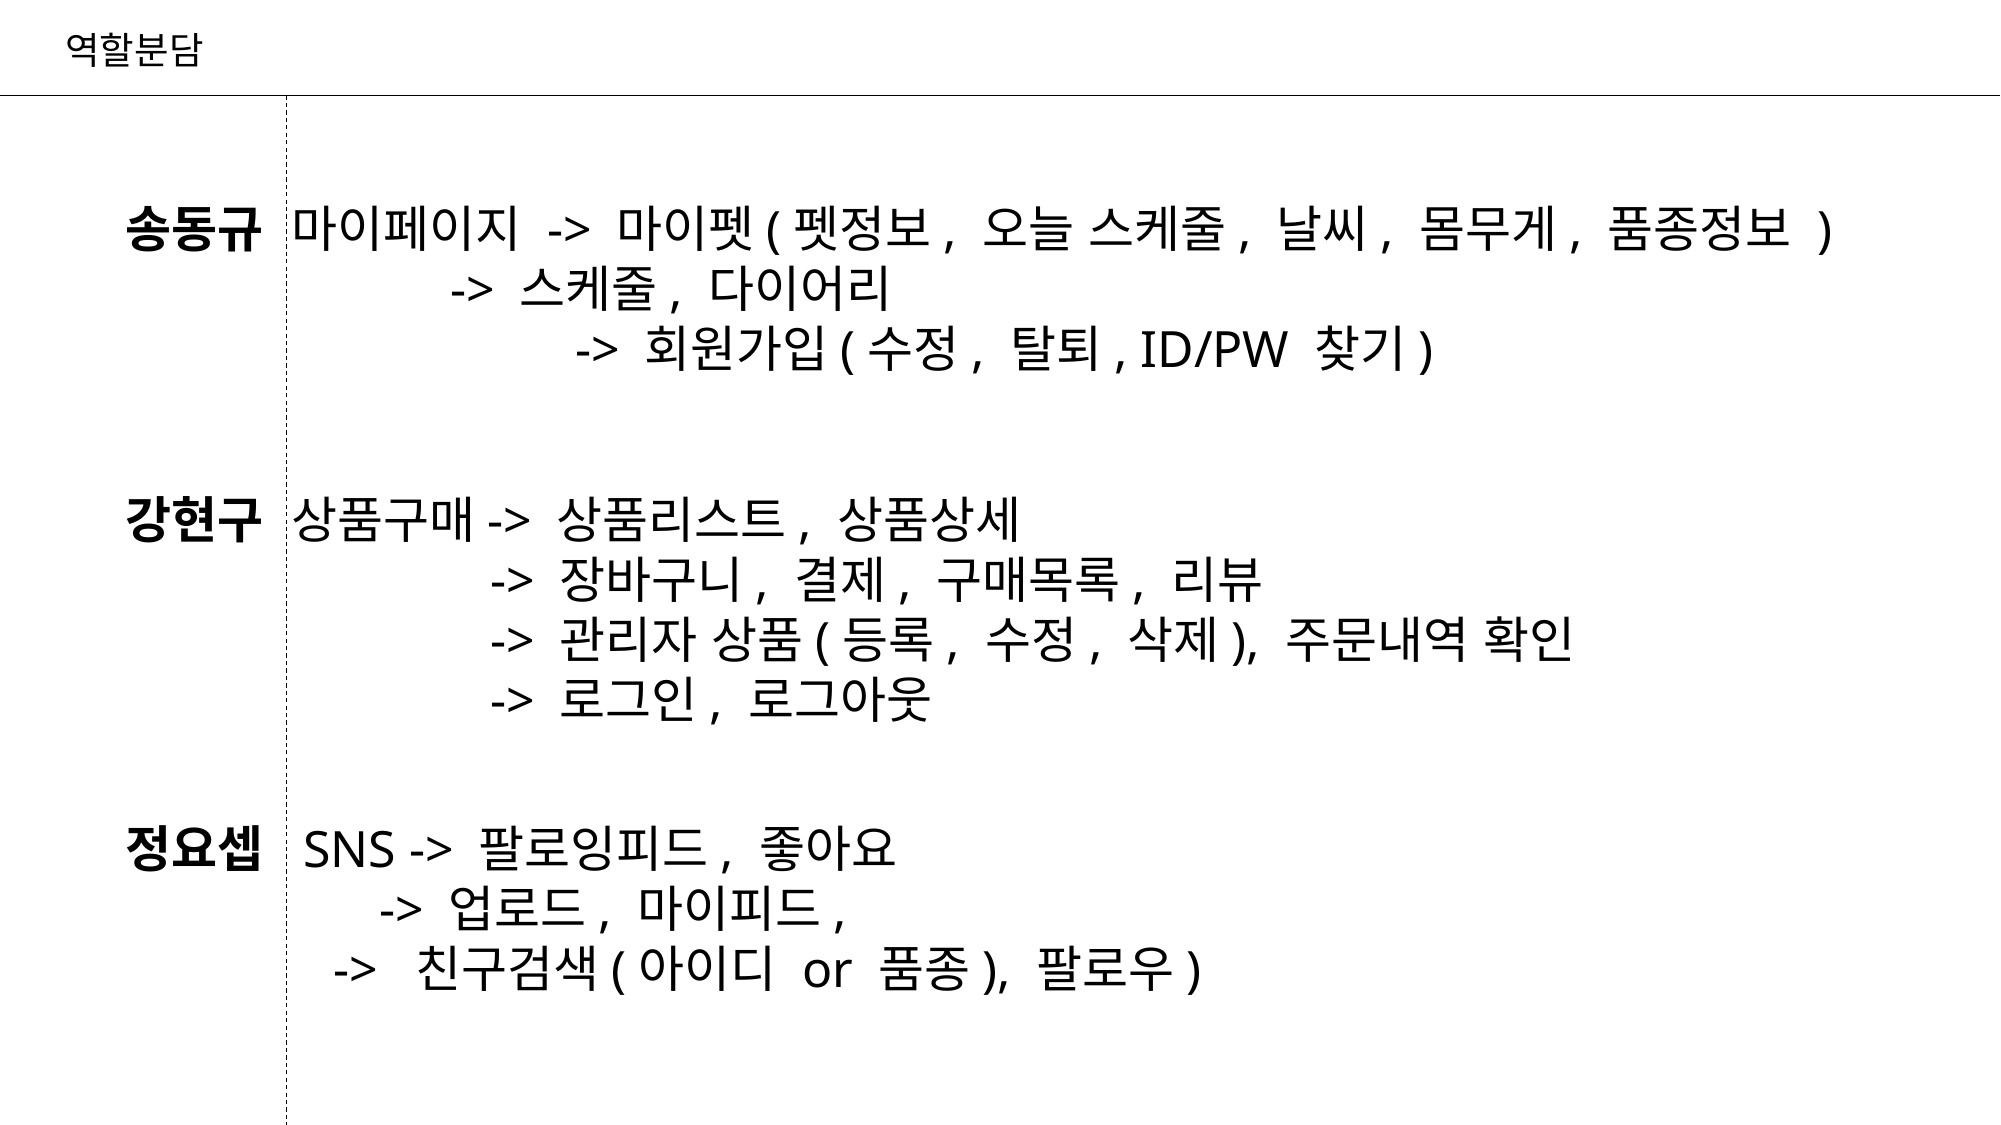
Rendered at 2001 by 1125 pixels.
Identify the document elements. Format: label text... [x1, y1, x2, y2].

text_box 송동규 마이페이지 -> 마이펫(펫정보, 오늘 스케줄, 날씨, 몸무게, 품종정보 ) -> 스케줄, 다이어리 -> 회원가입(수정, 탈퇴, ID/PW 찾기) [287, 189, 1905, 385]
text_box 역할분담 [0, 19, 287, 80]
text_box 강현구 상품구매-> 상품리스트, 상품상세 -> 장바구니, 결제, 구매목록, 리뷰 -> 관리자 상품(등록, 수정, 삭제), 주문내역 확인 -> 로그인, 로그아웃 [110, 481, 286, 737]
text_box 정요셉 SNS -> 팔로잉피드, 좋아요 -> 업로드, 마이피드, -> 친구검색(아이디 or 품종), 팔로우) [287, 810, 1593, 1005]
text_box 송동규 마이페이지 -> 마이펫(펫정보, 오늘 스케줄, 날씨, 몸무게, 품종정보 ) -> 스케줄, 다이어리 -> 회원가입(수정, 탈퇴, ID/PW 찾기) [110, 189, 286, 385]
text_box 정요셉 SNS -> 팔로잉피드, 좋아요 -> 업로드, 마이피드, -> 친구검색(아이디 or 품종), 팔로우) [110, 810, 286, 1005]
text_box 강현구 상품구매-> 상품리스트, 상품상세 -> 장바구니, 결제, 구매목록, 리뷰 -> 관리자 상품(등록, 수정, 삭제), 주문내역 확인 -> 로그인, 로그아웃 [287, 481, 1905, 737]
